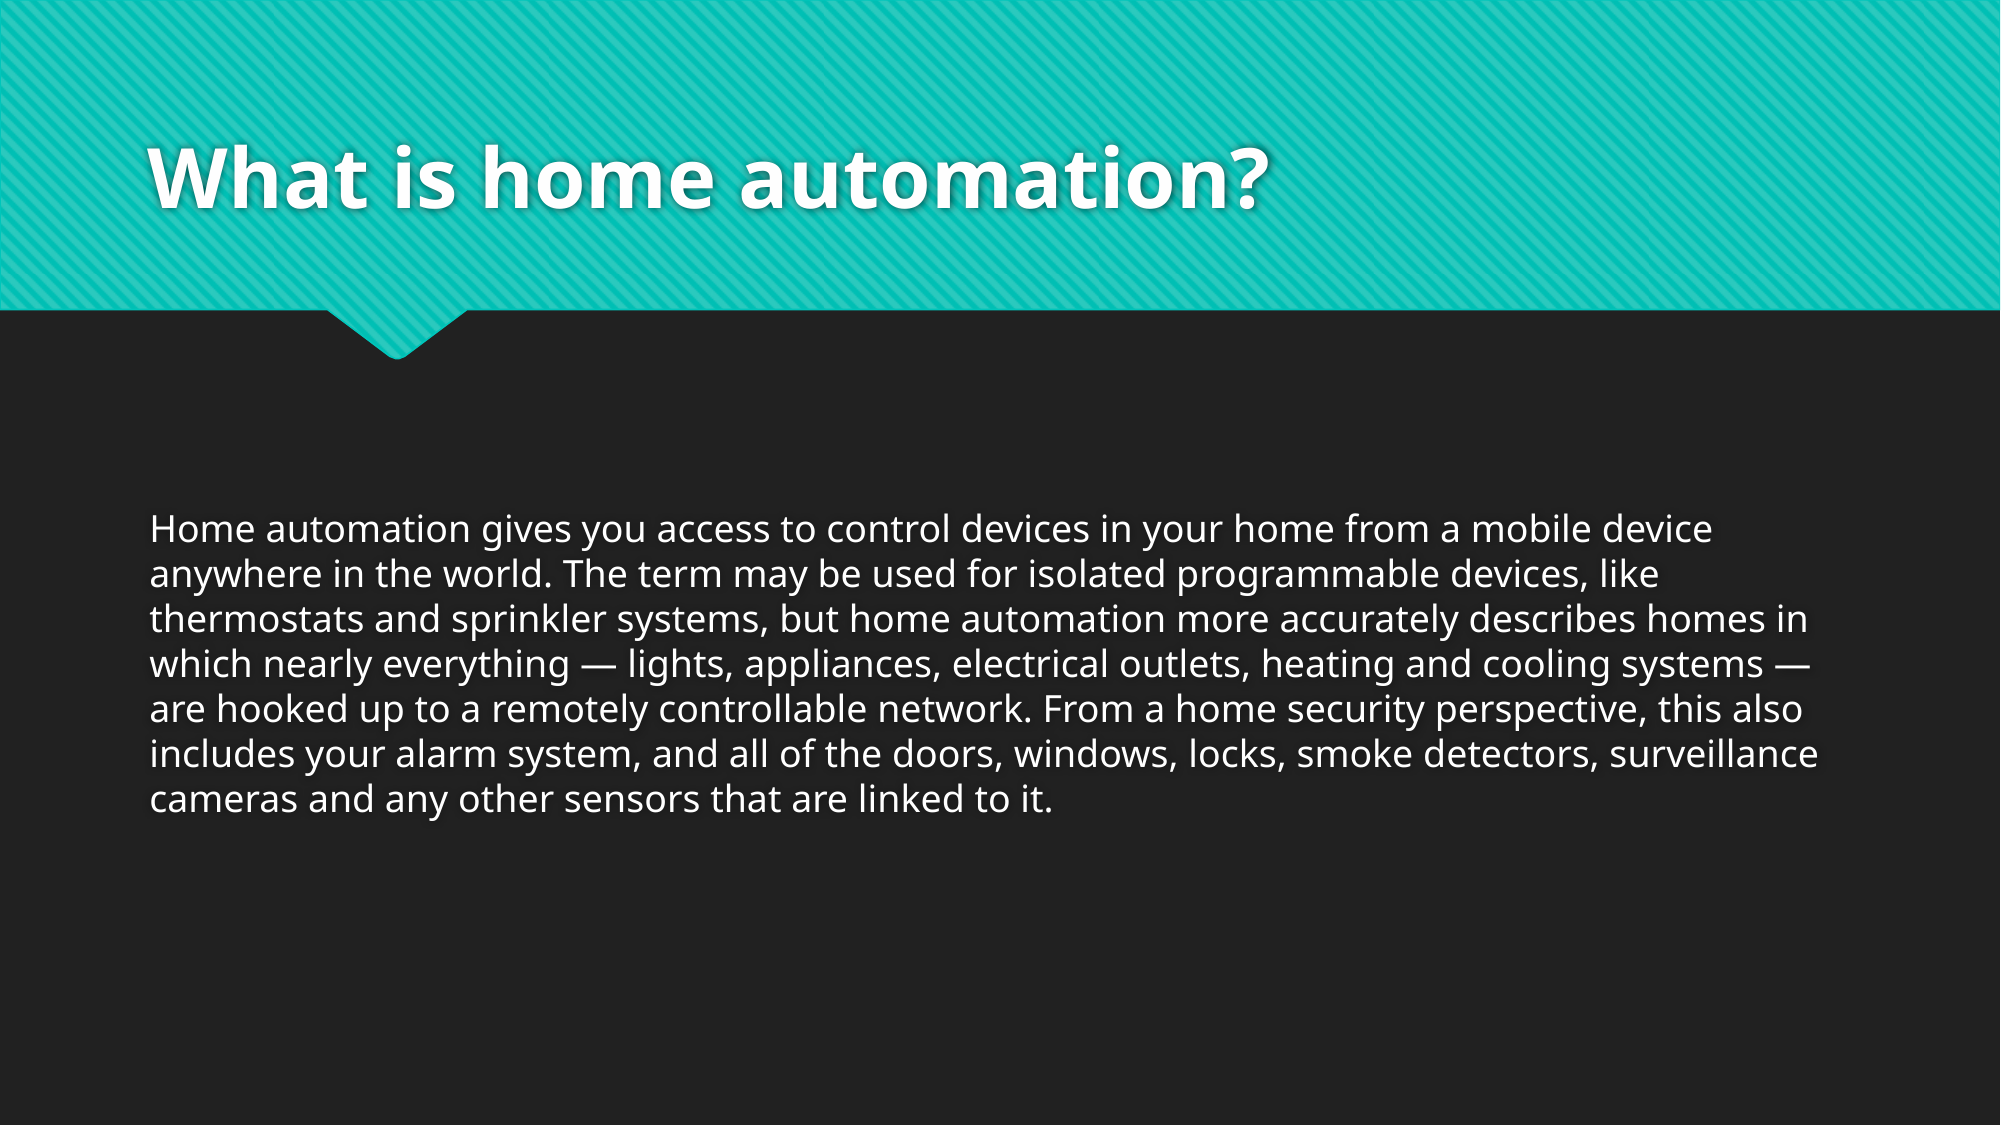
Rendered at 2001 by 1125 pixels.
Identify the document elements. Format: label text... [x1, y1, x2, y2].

title What is home automation? [132, 73, 1868, 233]
list Home automation gives you access to control devices in your home from a mobile device anywhere in the world. The term may be used for isolated programmable devices, like thermostats and sprinkler systems, but home automation more accurately describes homes in which nearly everything — lights, appliances, electrical outlets, heating and cooling systems — are hooked up to a remotely controllable network. From a home security perspective, this also includes your alarm system, and all of the doors, windows, locks, smoke detectors, surveillance cameras and any other sensors that are linked to it. [134, 364, 1866, 962]
